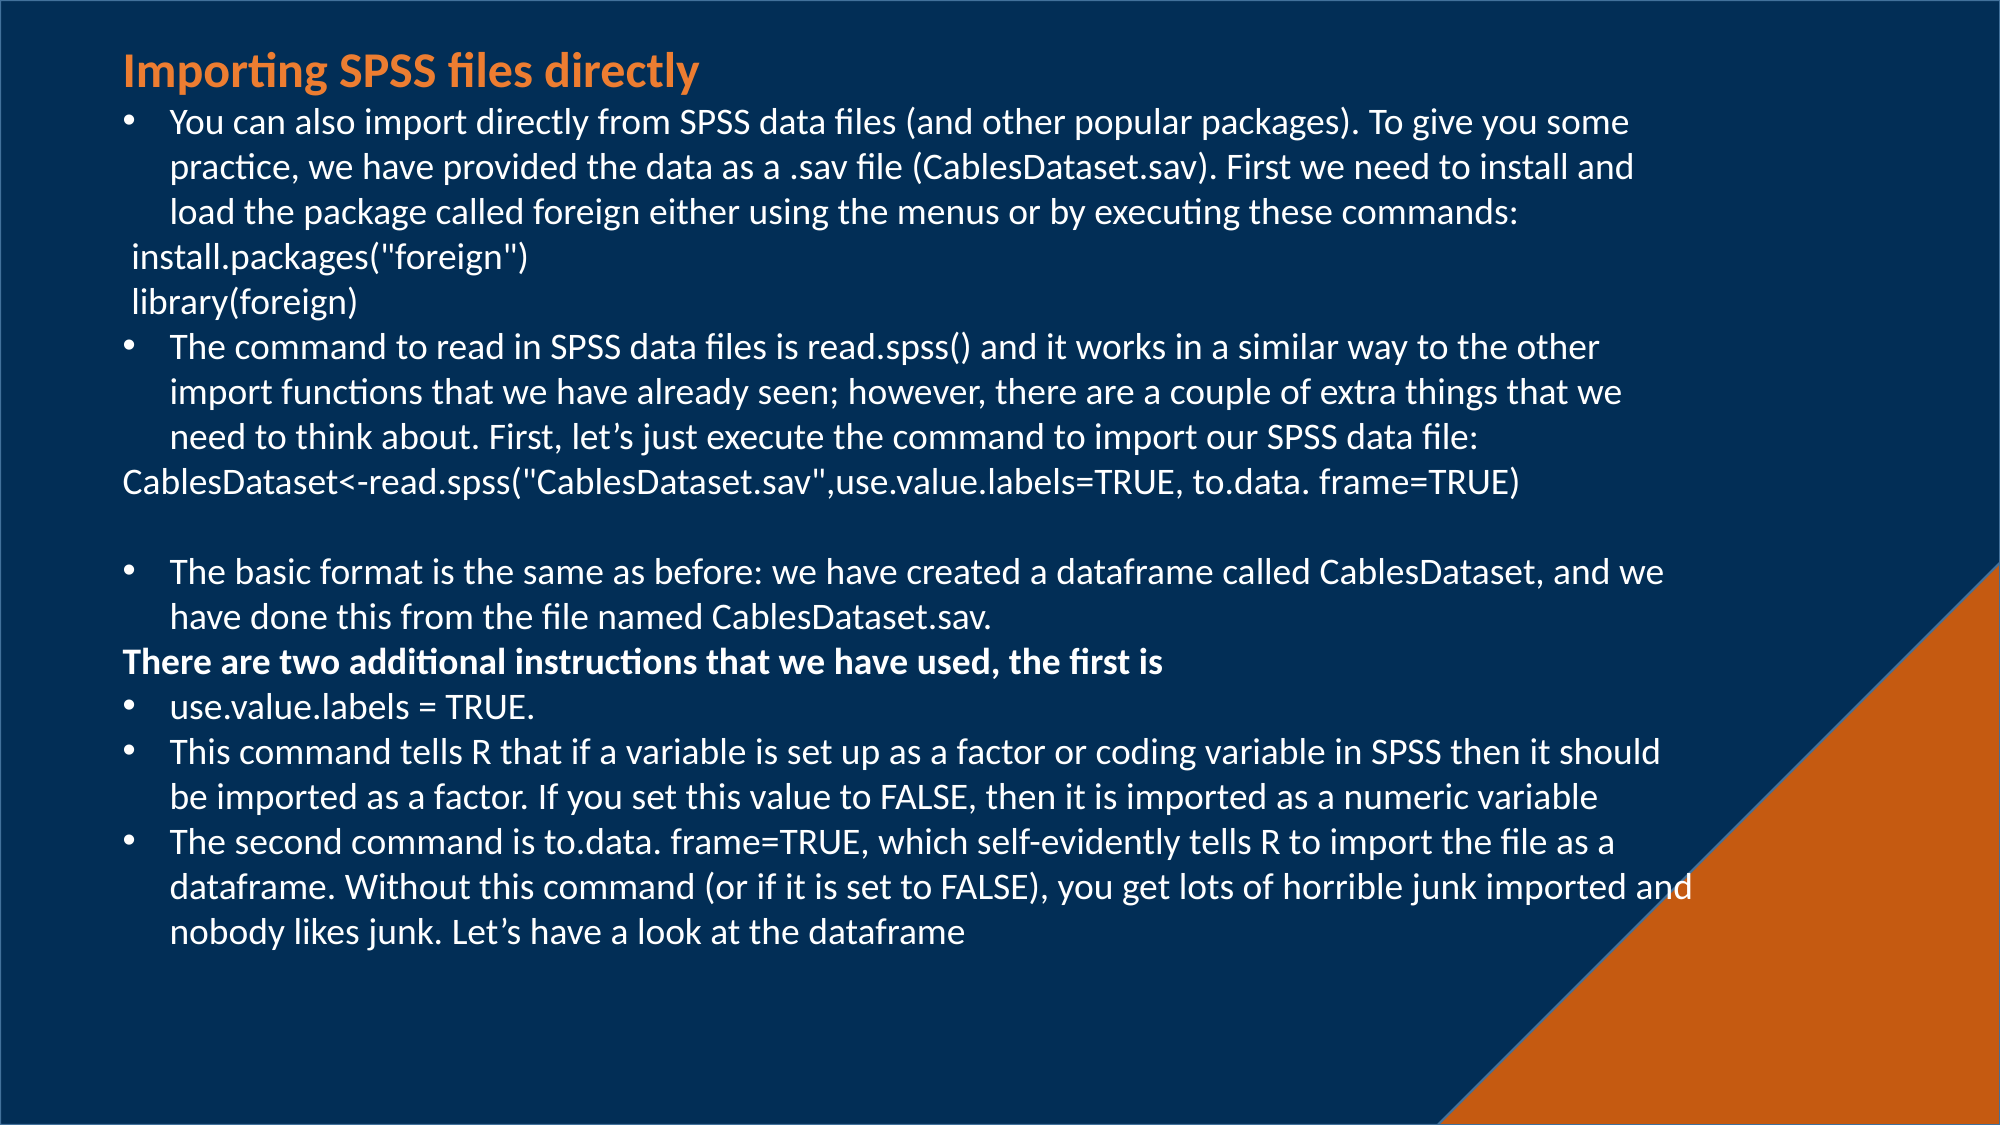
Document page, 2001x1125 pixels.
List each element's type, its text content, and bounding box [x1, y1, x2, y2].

text_box Importing SPSS files directly You can also import directly from SPSS data files (and other popular packages). To give you some practice, we have provided the data as a .sav file (CablesDataset.sav). First we need to install and load the package called foreign either using the menus or by executing these commands: install.packages("foreign") library(foreign) The command to read in SPSS data files is read.spss() and it works in a similar way to the other import functions that we have already seen; however, there are a couple of extra things that we need to think about. First, let’s just execute the command to import our SPSS data file: CablesDataset<-read.spss("CablesDataset.sav",use.value.labels=TRUE, to.data. frame=TRUE) The basic format is the same as before: we have created a dataframe called CablesDataset, and we have done this from the file named CablesDataset.sav. There are two additional instructions that we have used, the first is use.value.labels = TRUE. This command tells R that if a variable is set up as a factor or coding variable in SPSS then it should be imported as a factor. If you set this value to FALSE, then it is imported as a numeric variable The second command is to.data. frame=TRUE, which self-evidently tells R to import the file as a dataframe. Without this command (or if it is set to FALSE), you get lots of horrible junk imported and nobody likes junk. Let’s have a look at the dataframe [107, 29, 1722, 1005]
text_box [1439, 564, 2000, 1125]
text_box [0, 0, 2000, 1125]
